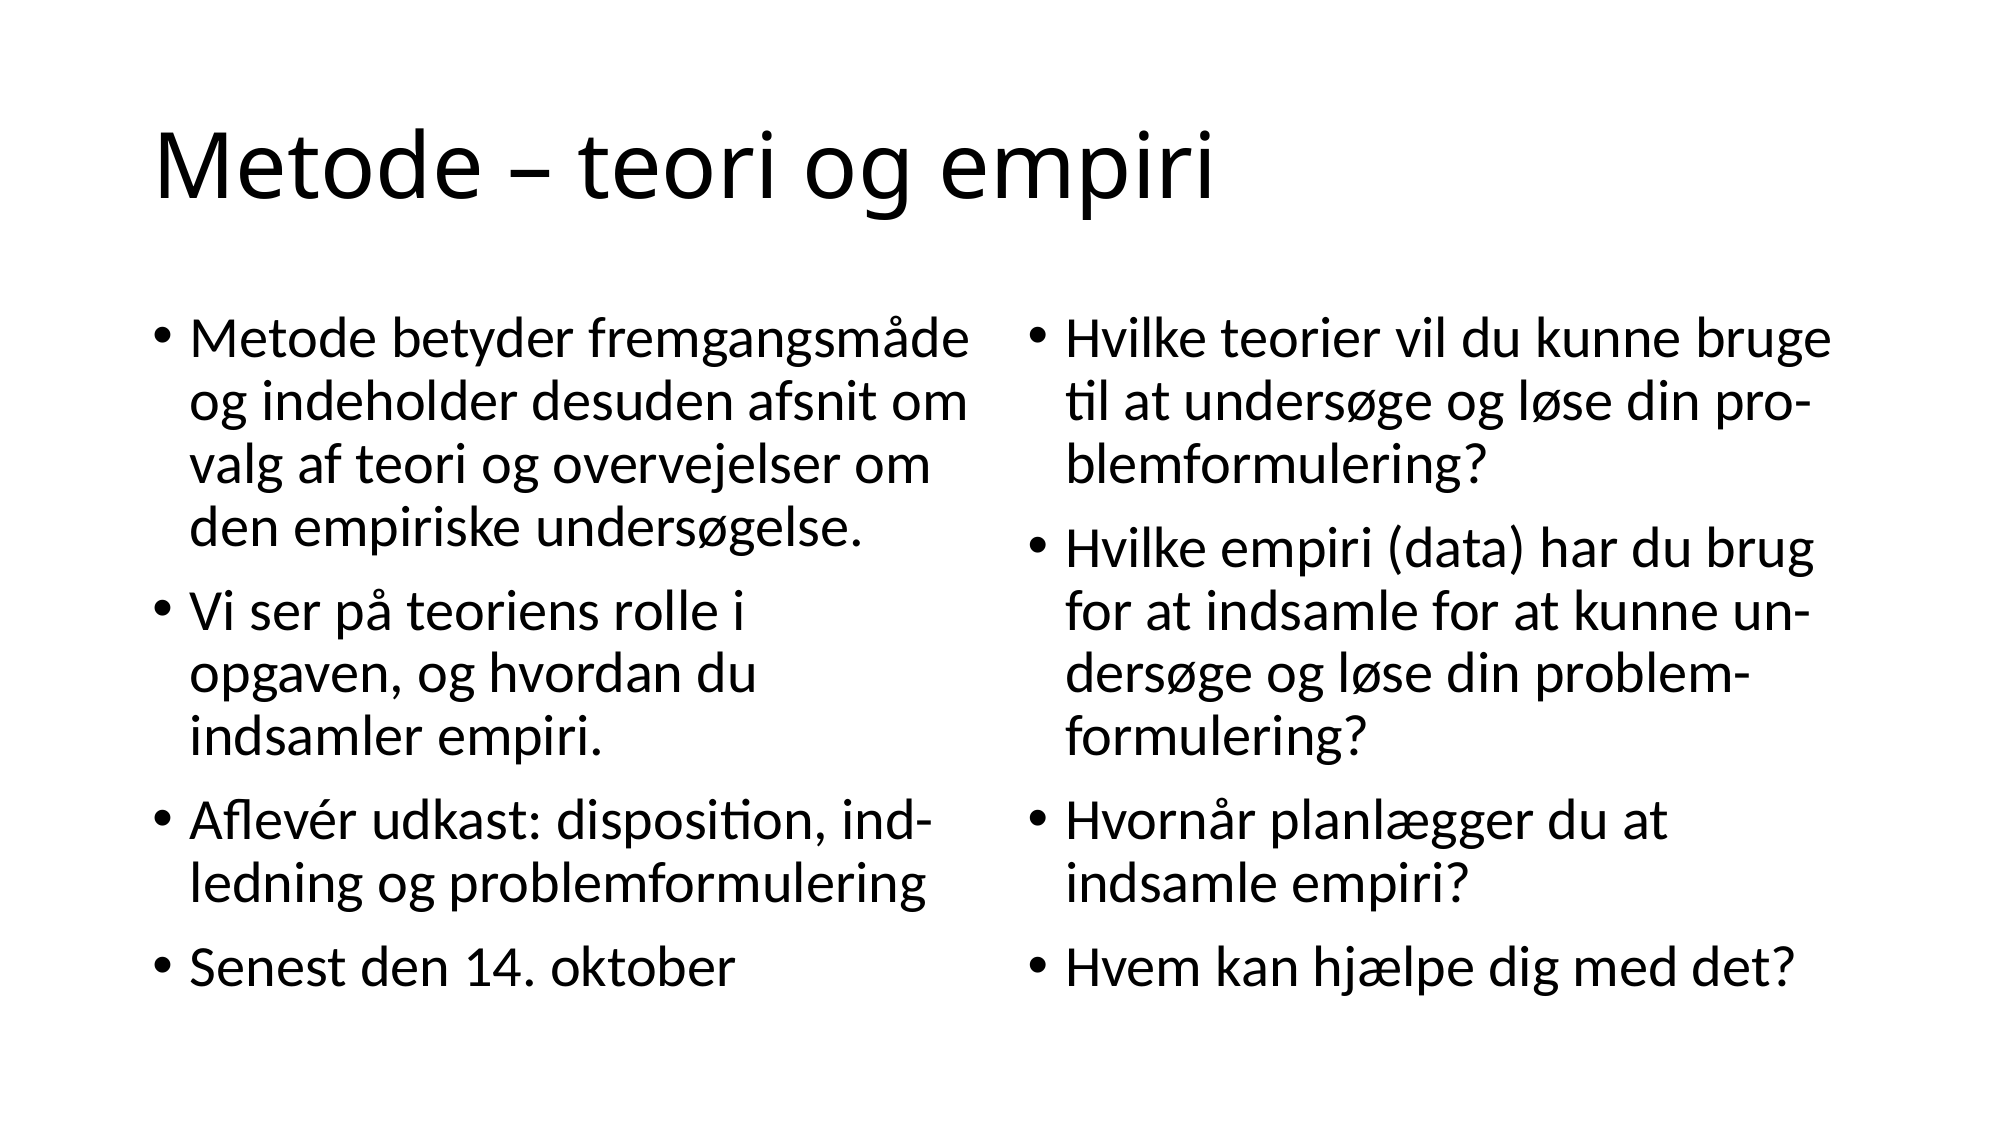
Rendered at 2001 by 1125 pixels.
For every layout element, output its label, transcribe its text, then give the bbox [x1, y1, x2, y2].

title Metode – teori og empiri [137, 59, 1863, 278]
list Metode betyder fremgangsmåde og indeholder desuden afsnit om valg af teori og overvejelser om den empiriske undersøgelse. Vi ser på teoriens rolle i opgaven, og hvordan du indsamler empiri. Aflevér udkast: disposition, ind-ledning og problemformulering Senest den 14. oktober [137, 299, 988, 1014]
list Hvilke teorier vil du kunne bruge til at undersøge og løse din pro-blemformulering? Hvilke empiri (data) har du brug for at indsamle for at kunne un-dersøge og løse din problem-formulering? Hvornår planlægger du at indsamle empiri? Hvem kan hjælpe dig med det? [1012, 299, 1863, 1014]
